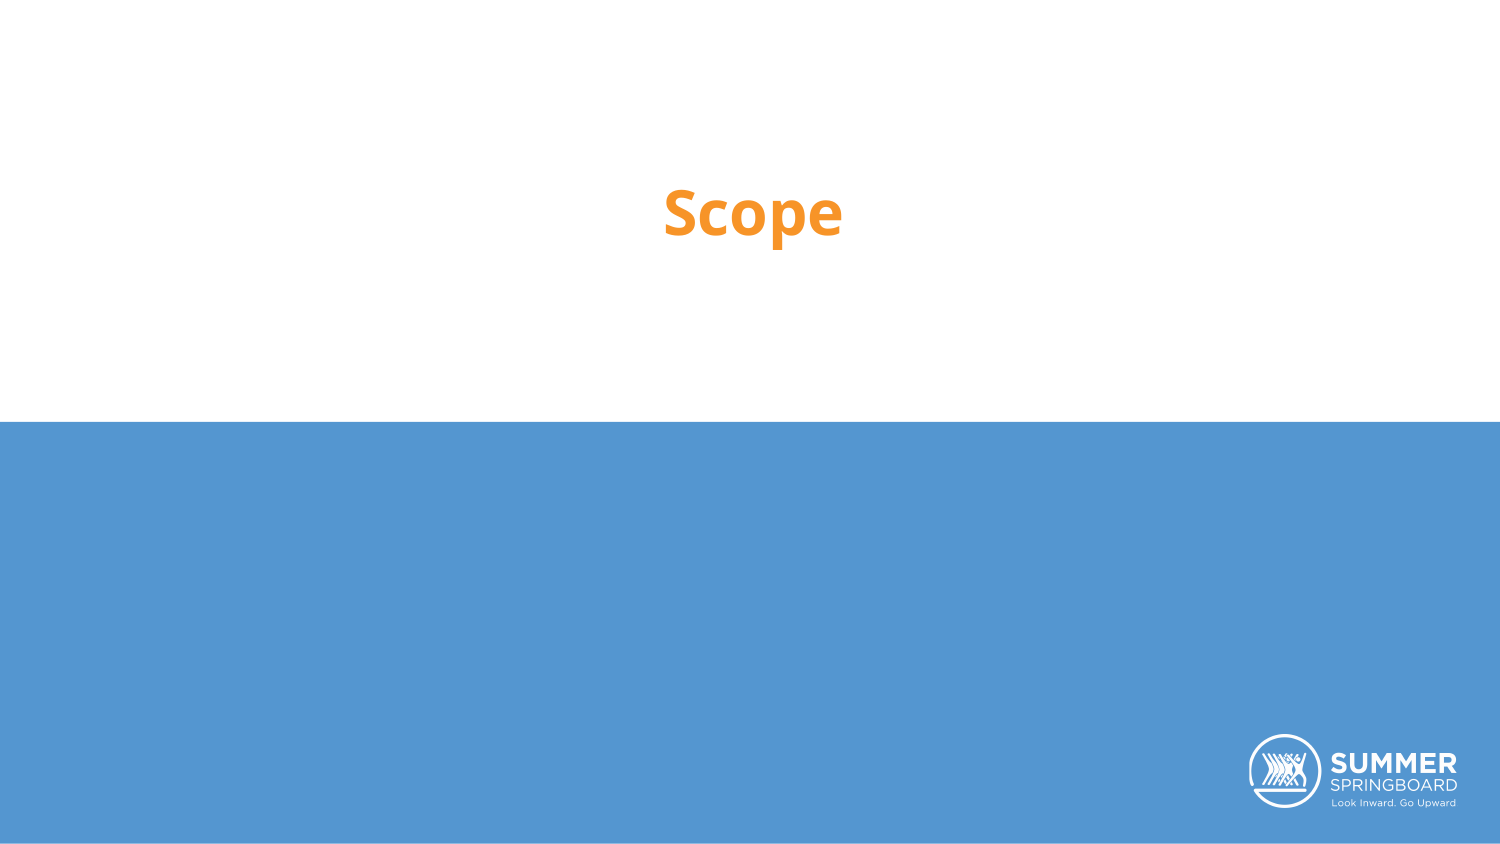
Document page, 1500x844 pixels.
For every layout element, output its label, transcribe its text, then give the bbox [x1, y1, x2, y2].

title Scope [51, 133, 1458, 289]
picture [1249, 734, 1458, 808]
